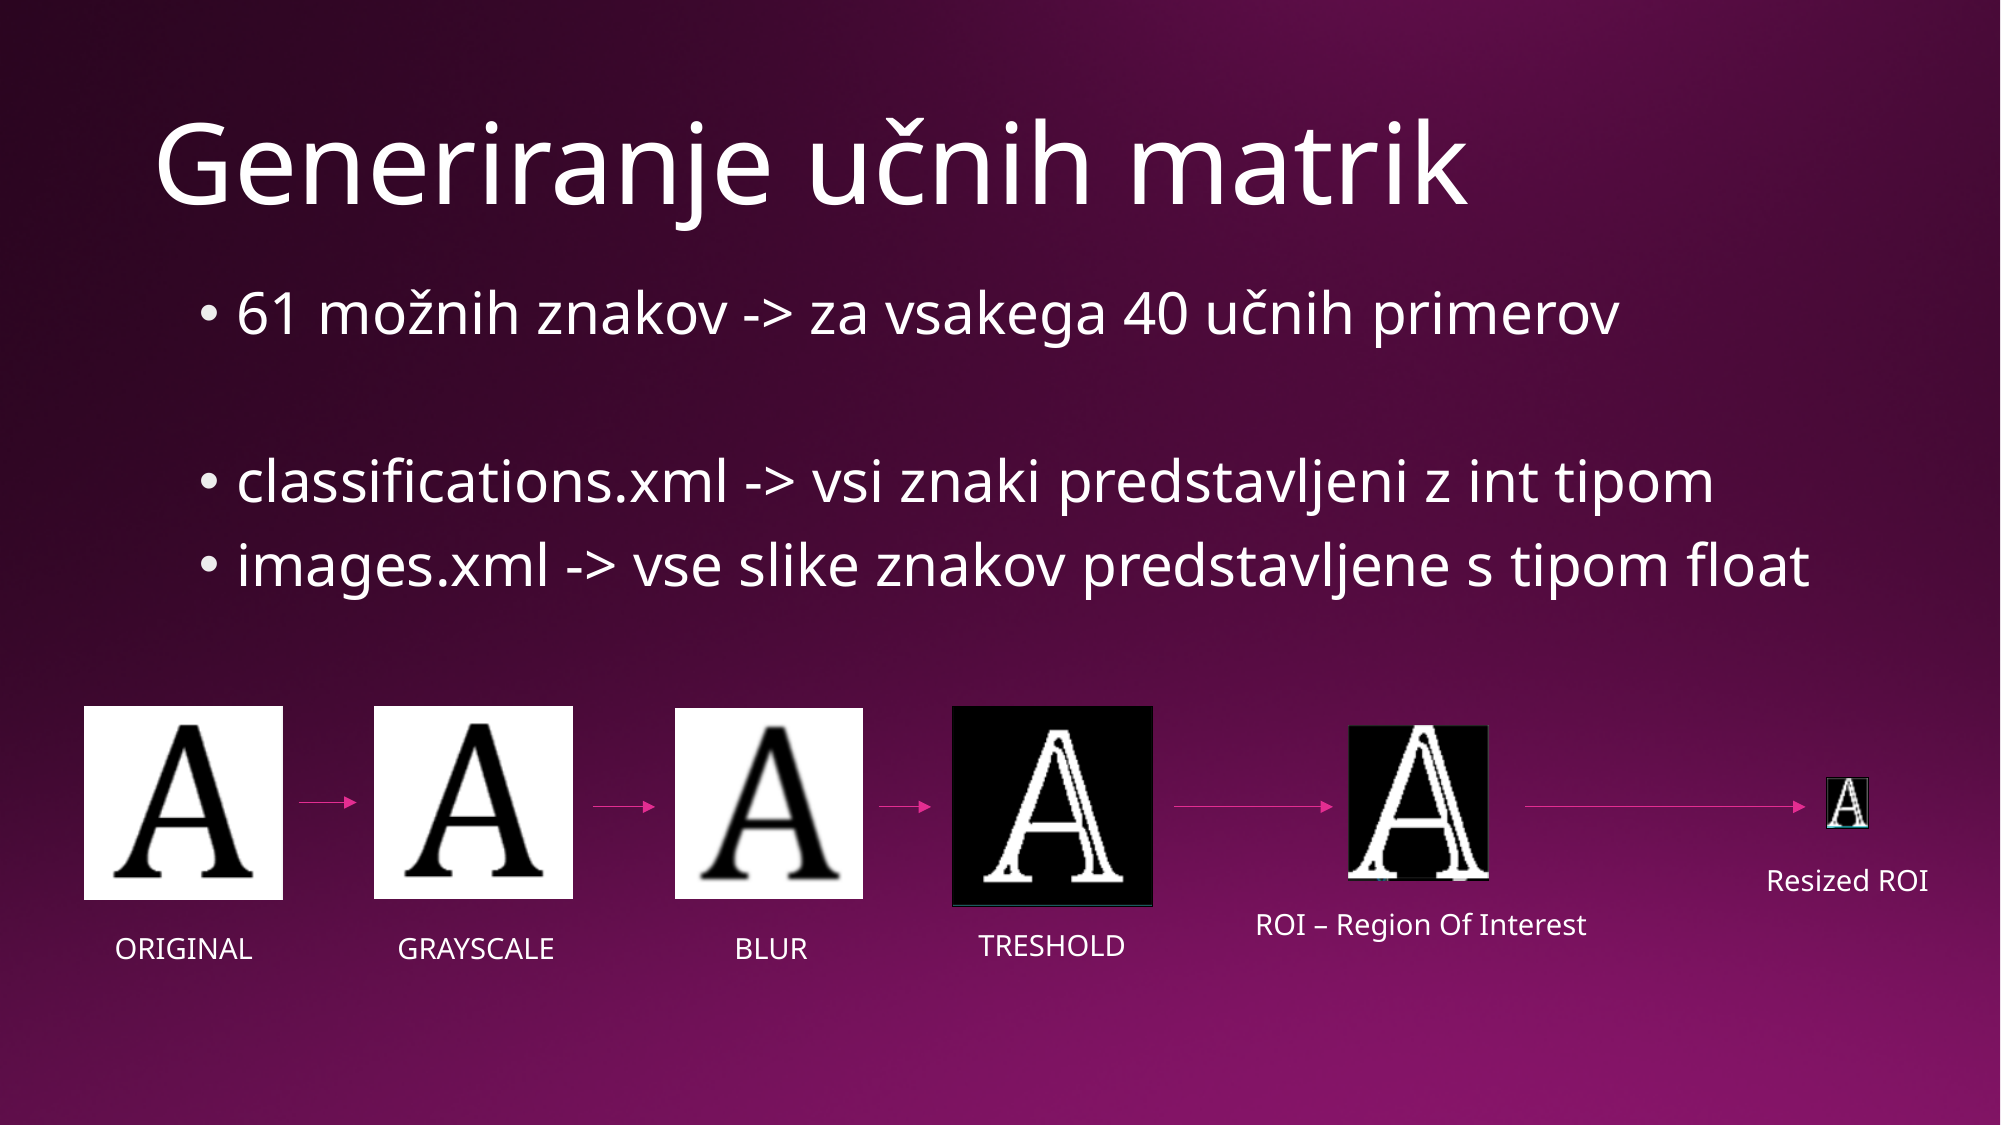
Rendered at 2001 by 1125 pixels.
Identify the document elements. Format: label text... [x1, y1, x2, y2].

text_box Resized ROI [1751, 855, 1944, 906]
picture [0, 0, 2001, 1125]
text_box ORIGINAL [99, 922, 268, 973]
text_box GRAYSCALE [382, 922, 570, 973]
text_box BLUR [719, 922, 823, 973]
title Generiranje učnih matrik [137, 59, 1863, 278]
text_box ROI – Region Of Interest [1240, 899, 1602, 950]
list 61 možnih znakov -> za vsakega 40 učnih primerov classifications.xml -> vsi znaki predstavljeni z int tipom images.xml -> vse slike znakov predstavljene s tipom float [183, 276, 1863, 637]
text_box TRESHOLD [963, 920, 1141, 970]
